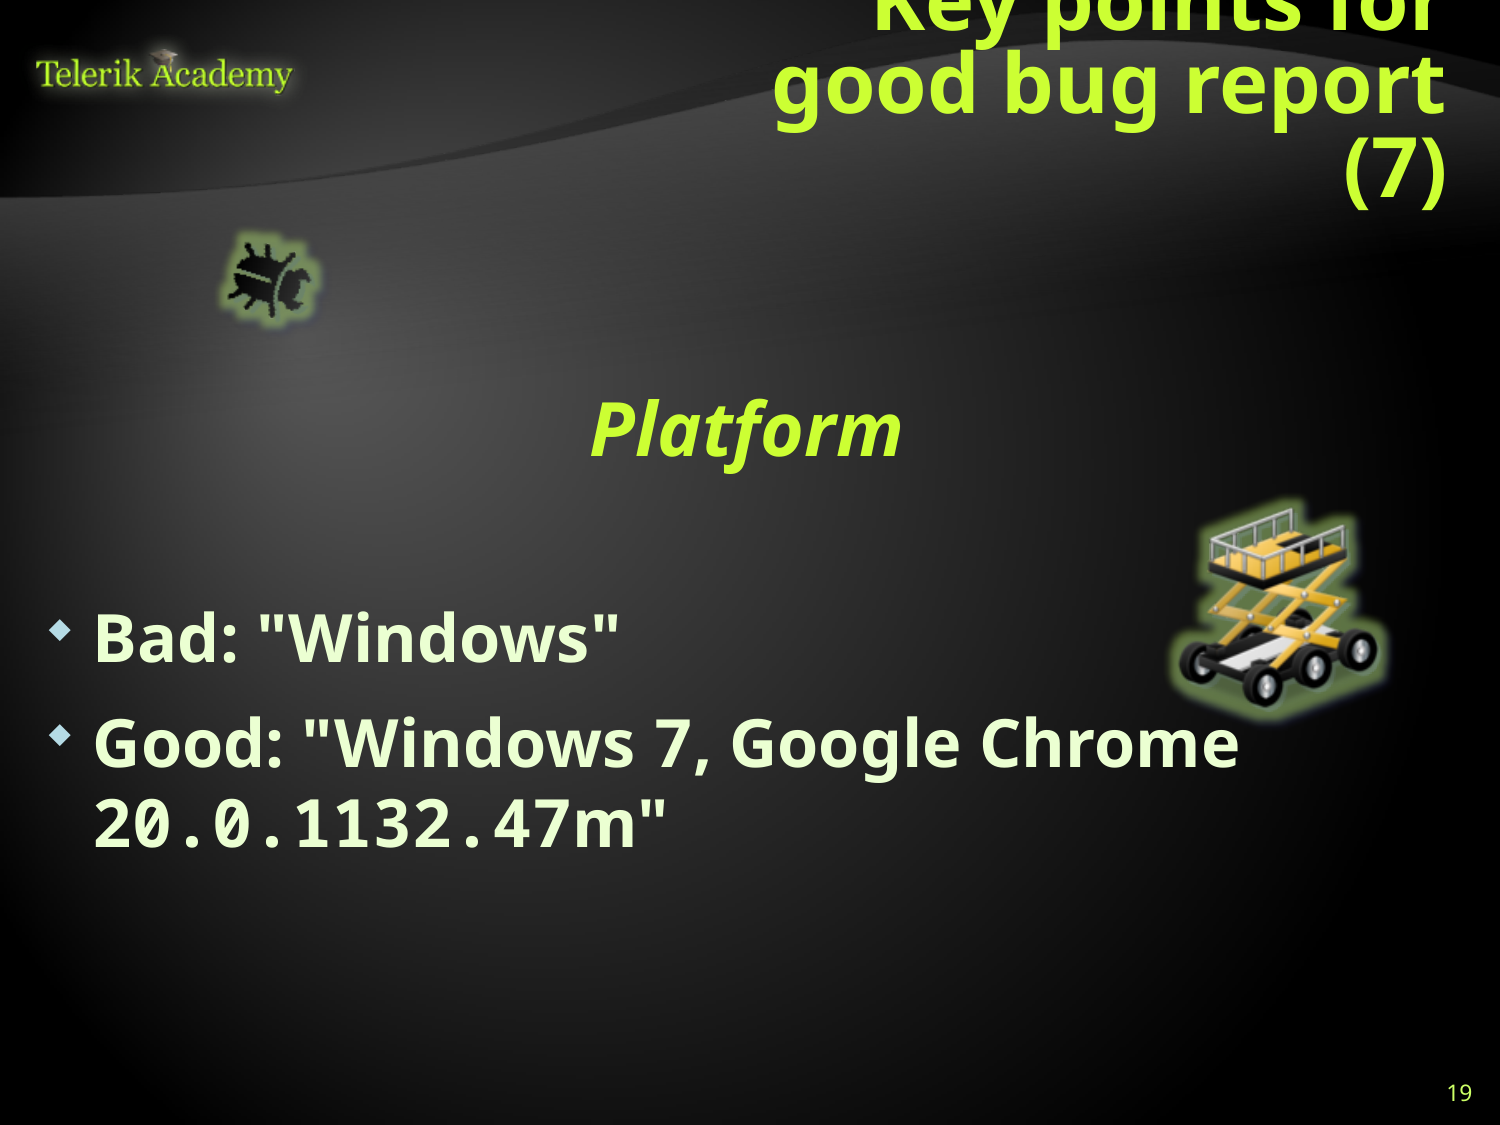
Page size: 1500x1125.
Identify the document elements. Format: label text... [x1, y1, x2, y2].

list Platform Bad: "Windows" Good: "Windows 7, Google Chrome 20.0.1132.47m" [31, 188, 1463, 1100]
slide_number 19 [1412, 1074, 1488, 1113]
title Key points for good bug report (7) [637, 20, 1463, 158]
picture [0, 0, 1500, 1125]
